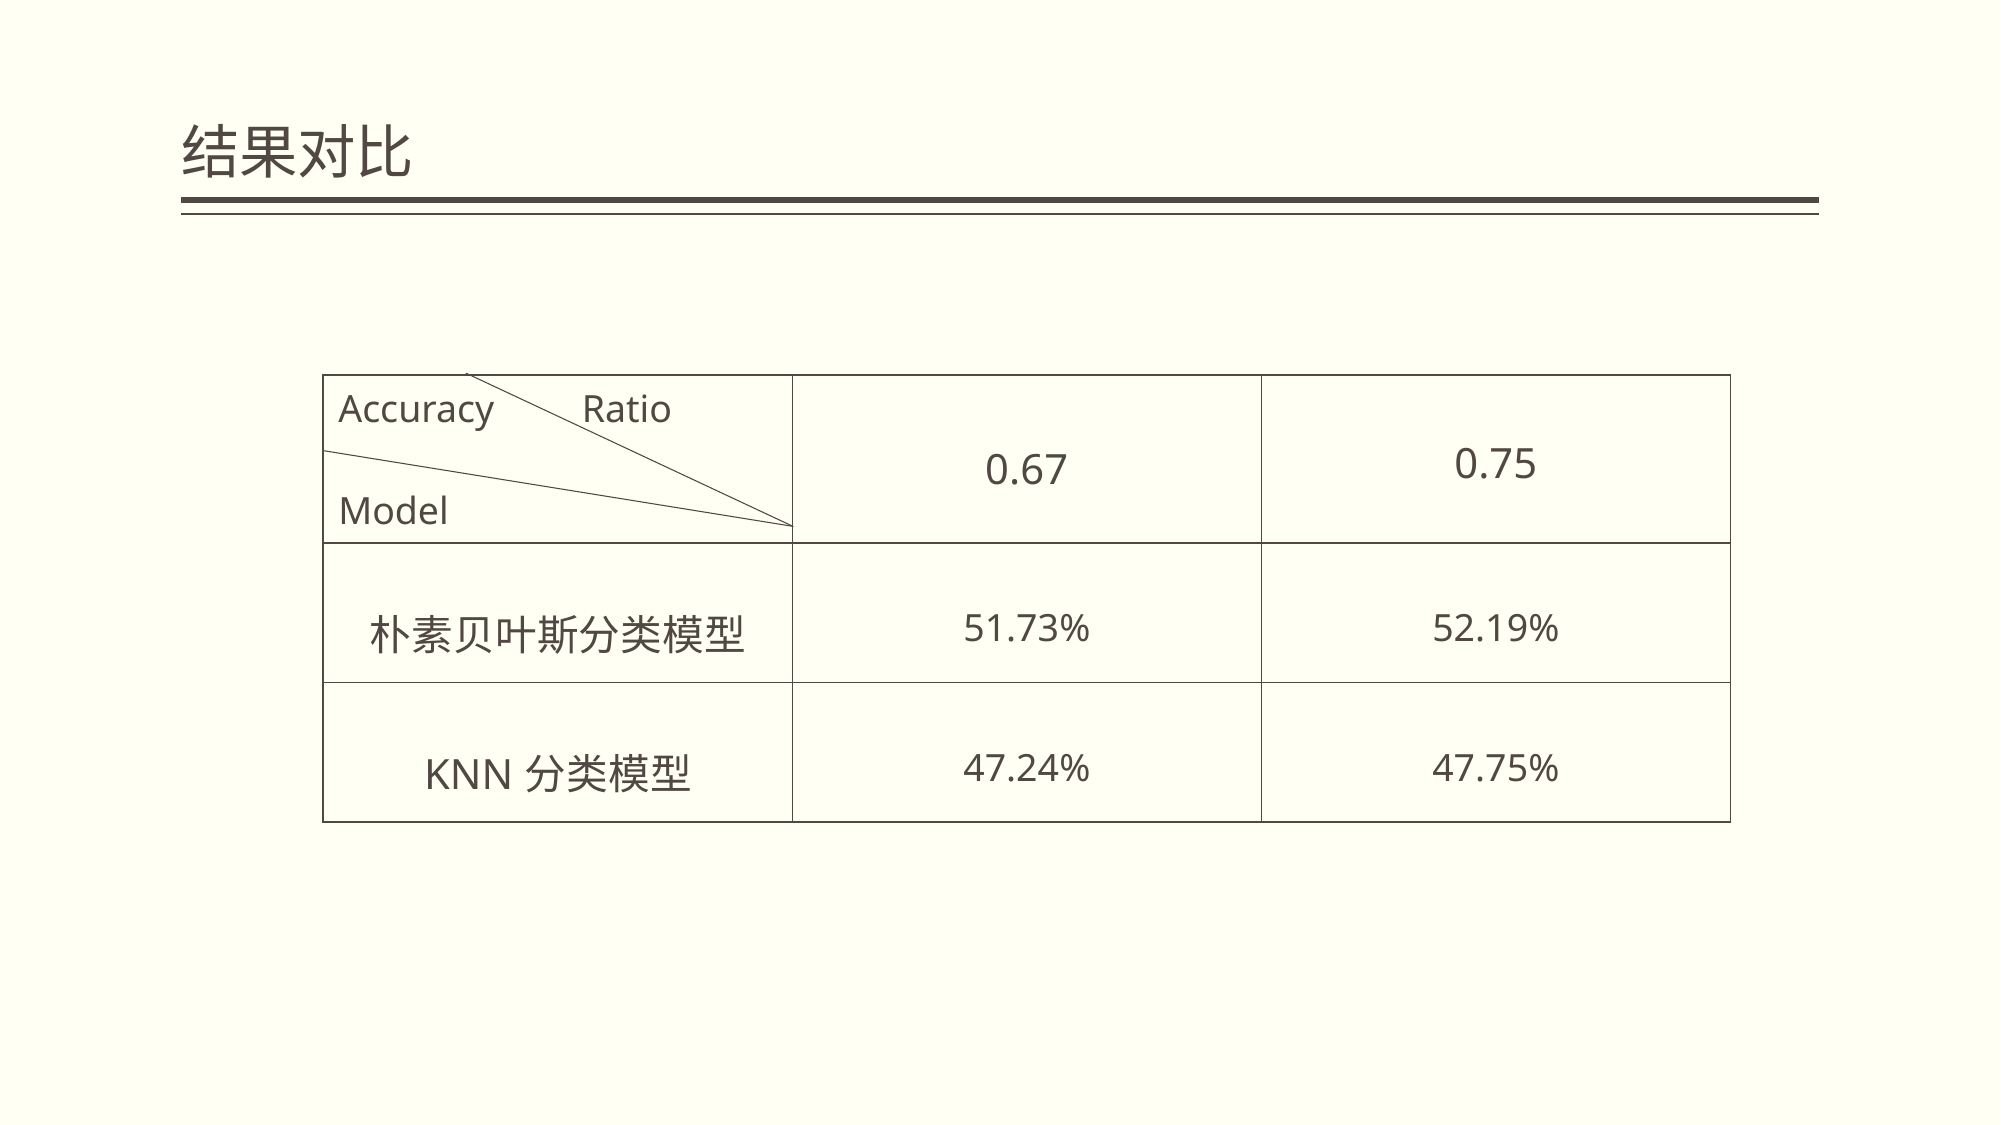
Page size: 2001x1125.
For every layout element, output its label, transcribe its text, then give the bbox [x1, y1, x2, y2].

table_header 0.67 [793, 376, 1261, 542]
table_cell 47.24% [793, 683, 1261, 821]
table_header Accuracy Ratio Model [324, 376, 461, 449]
table_cell 47.75% [1262, 683, 1730, 821]
table_cell KNN分类模型 [324, 683, 792, 821]
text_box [466, 373, 793, 449]
table_header 0.75 [1262, 376, 1730, 542]
table_cell 朴素贝叶斯分类模型 [324, 544, 792, 682]
table_cell 51.73% [793, 544, 1261, 682]
table_cell 52.19% [1262, 544, 1730, 682]
table_header Accuracy Ratio Model [324, 535, 792, 542]
title 结果对比 [181, 12, 1819, 193]
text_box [323, 450, 793, 527]
